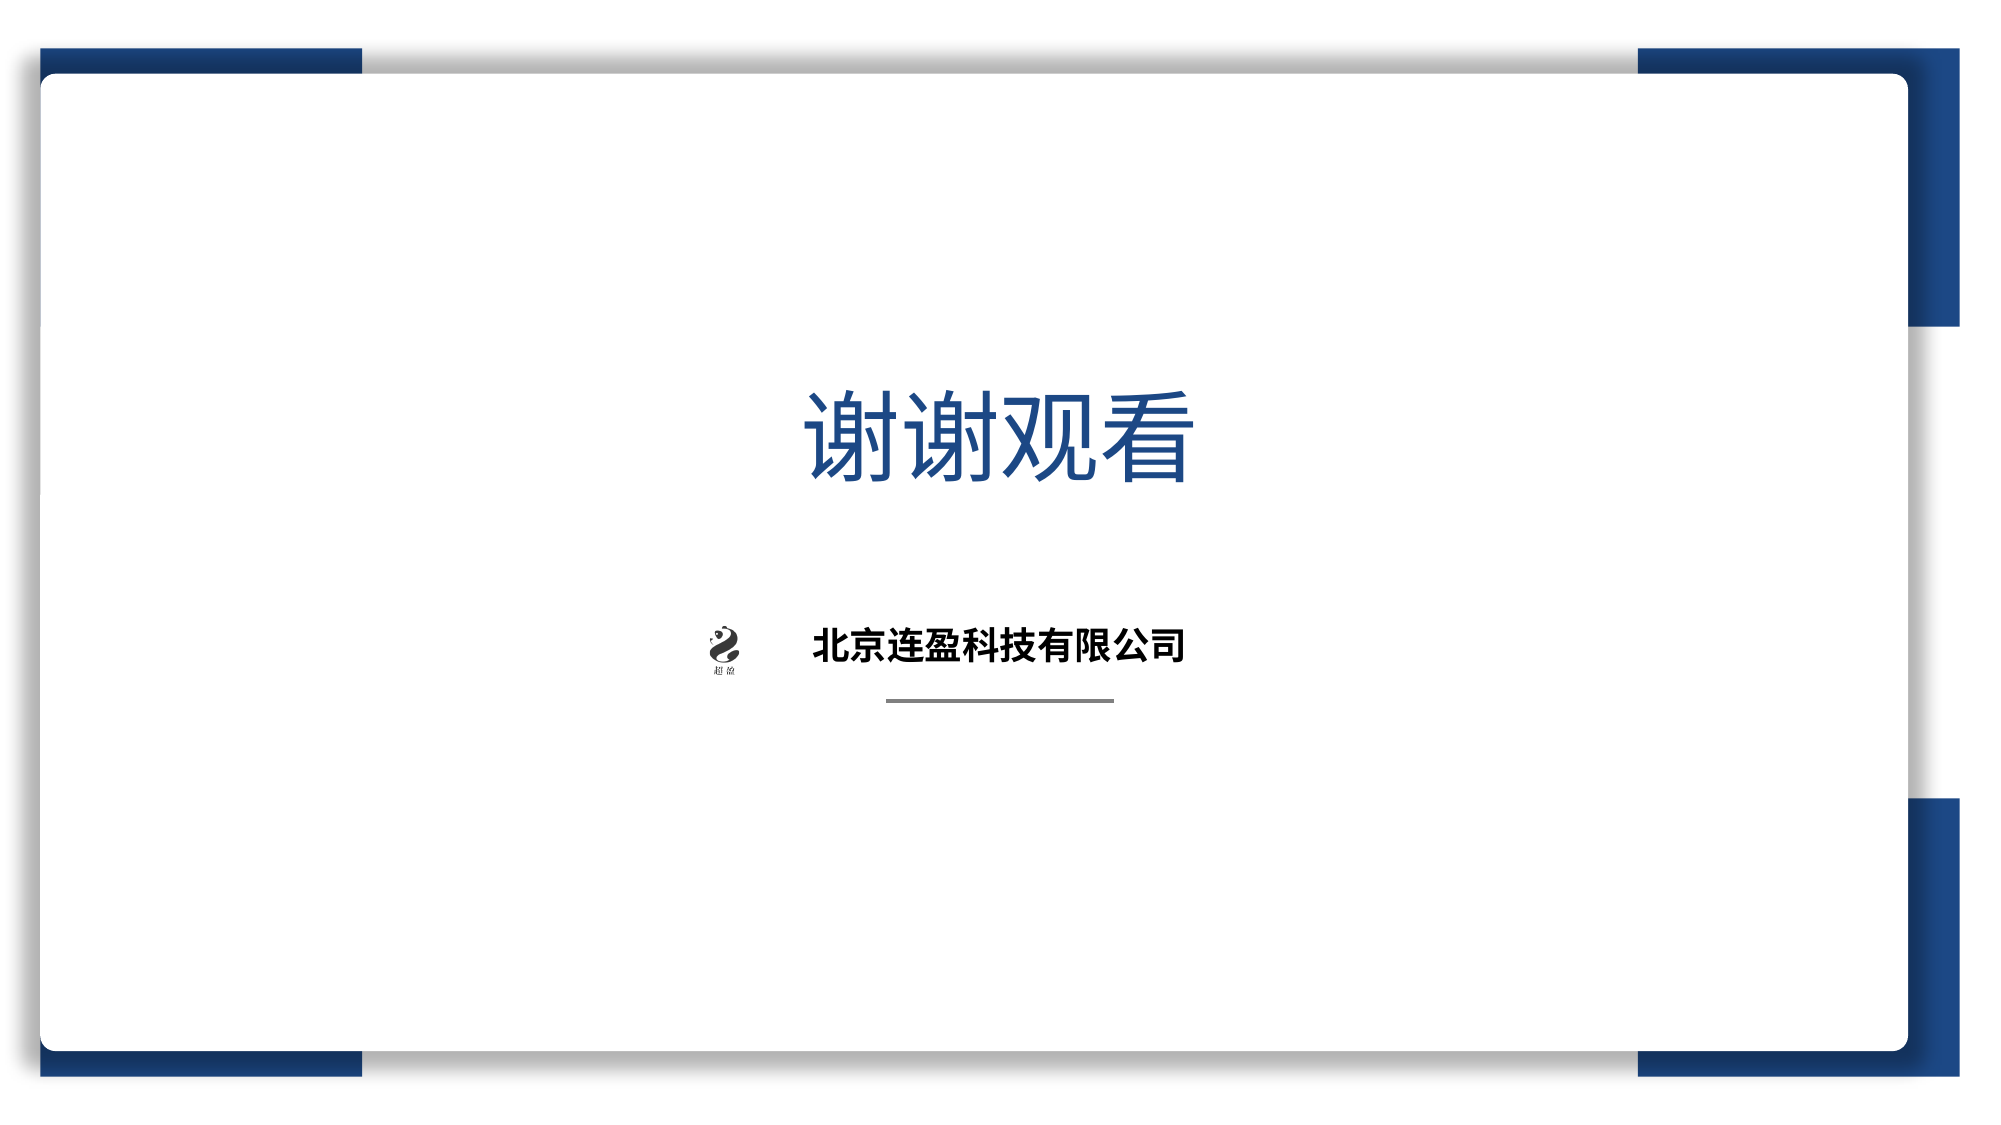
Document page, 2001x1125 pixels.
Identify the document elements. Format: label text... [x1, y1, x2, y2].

text_box 北京连盈科技有限公司 [445, 615, 1554, 675]
text_box [1923, 797, 1961, 1078]
picture [694, 620, 755, 681]
text_box [1923, 47, 1961, 328]
text_box 谢谢观看 [349, 367, 1651, 502]
text_box [39, 72, 1910, 1053]
